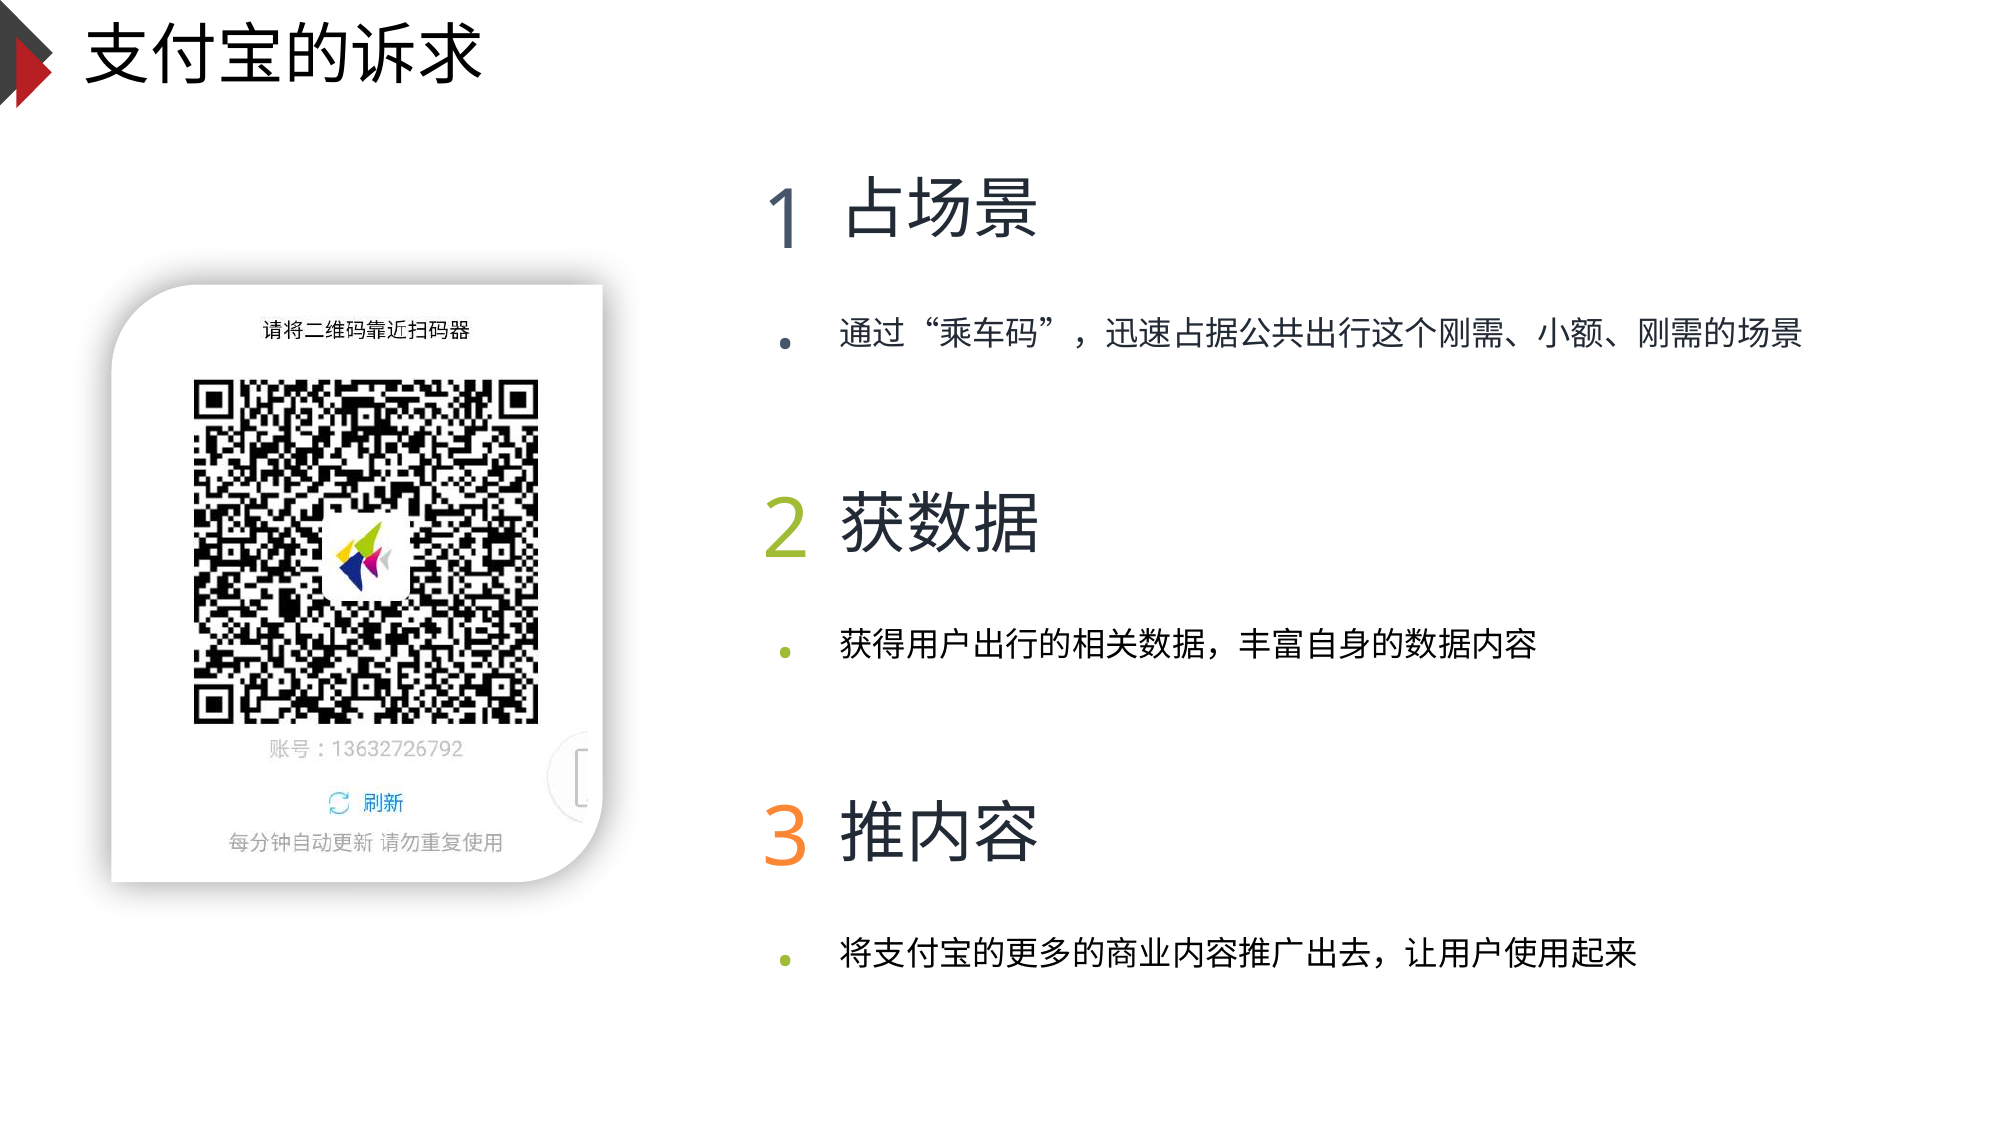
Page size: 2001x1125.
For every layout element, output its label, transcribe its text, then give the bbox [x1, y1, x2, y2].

title 支付宝的诉求 [69, 13, 1474, 92]
picture [118, 291, 596, 875]
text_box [746, 466, 1882, 684]
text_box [746, 774, 1882, 992]
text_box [746, 157, 1843, 375]
